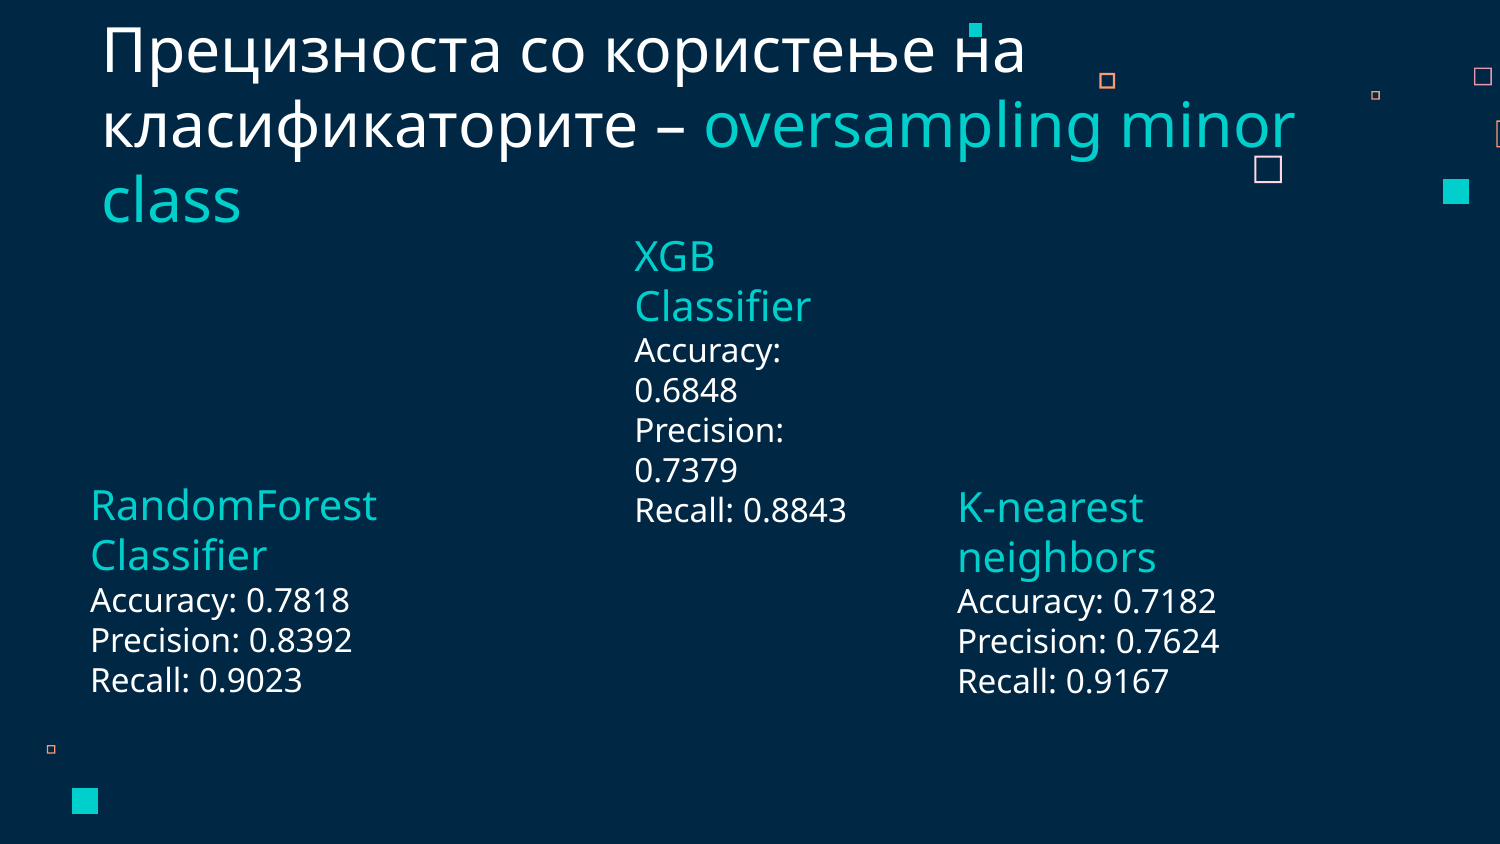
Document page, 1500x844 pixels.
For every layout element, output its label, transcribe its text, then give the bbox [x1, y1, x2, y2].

text_box XGB Classifier Accuracy: 0.6848 Precision: 0.7379 Recall: 0.8843 [619, 330, 881, 594]
title RandomForest Classifier Accuracy: 0.7818 Precision: 0.8392 Recall: 0.9023 [75, 500, 558, 764]
text_box K-nearest neighbors Accuracy: 0.7182 Precision: 0.7624 Recall: 0.9167 [942, 518, 1317, 716]
title Прецизноста со користење на класификаторите – oversampling minor class [86, 79, 1414, 250]
